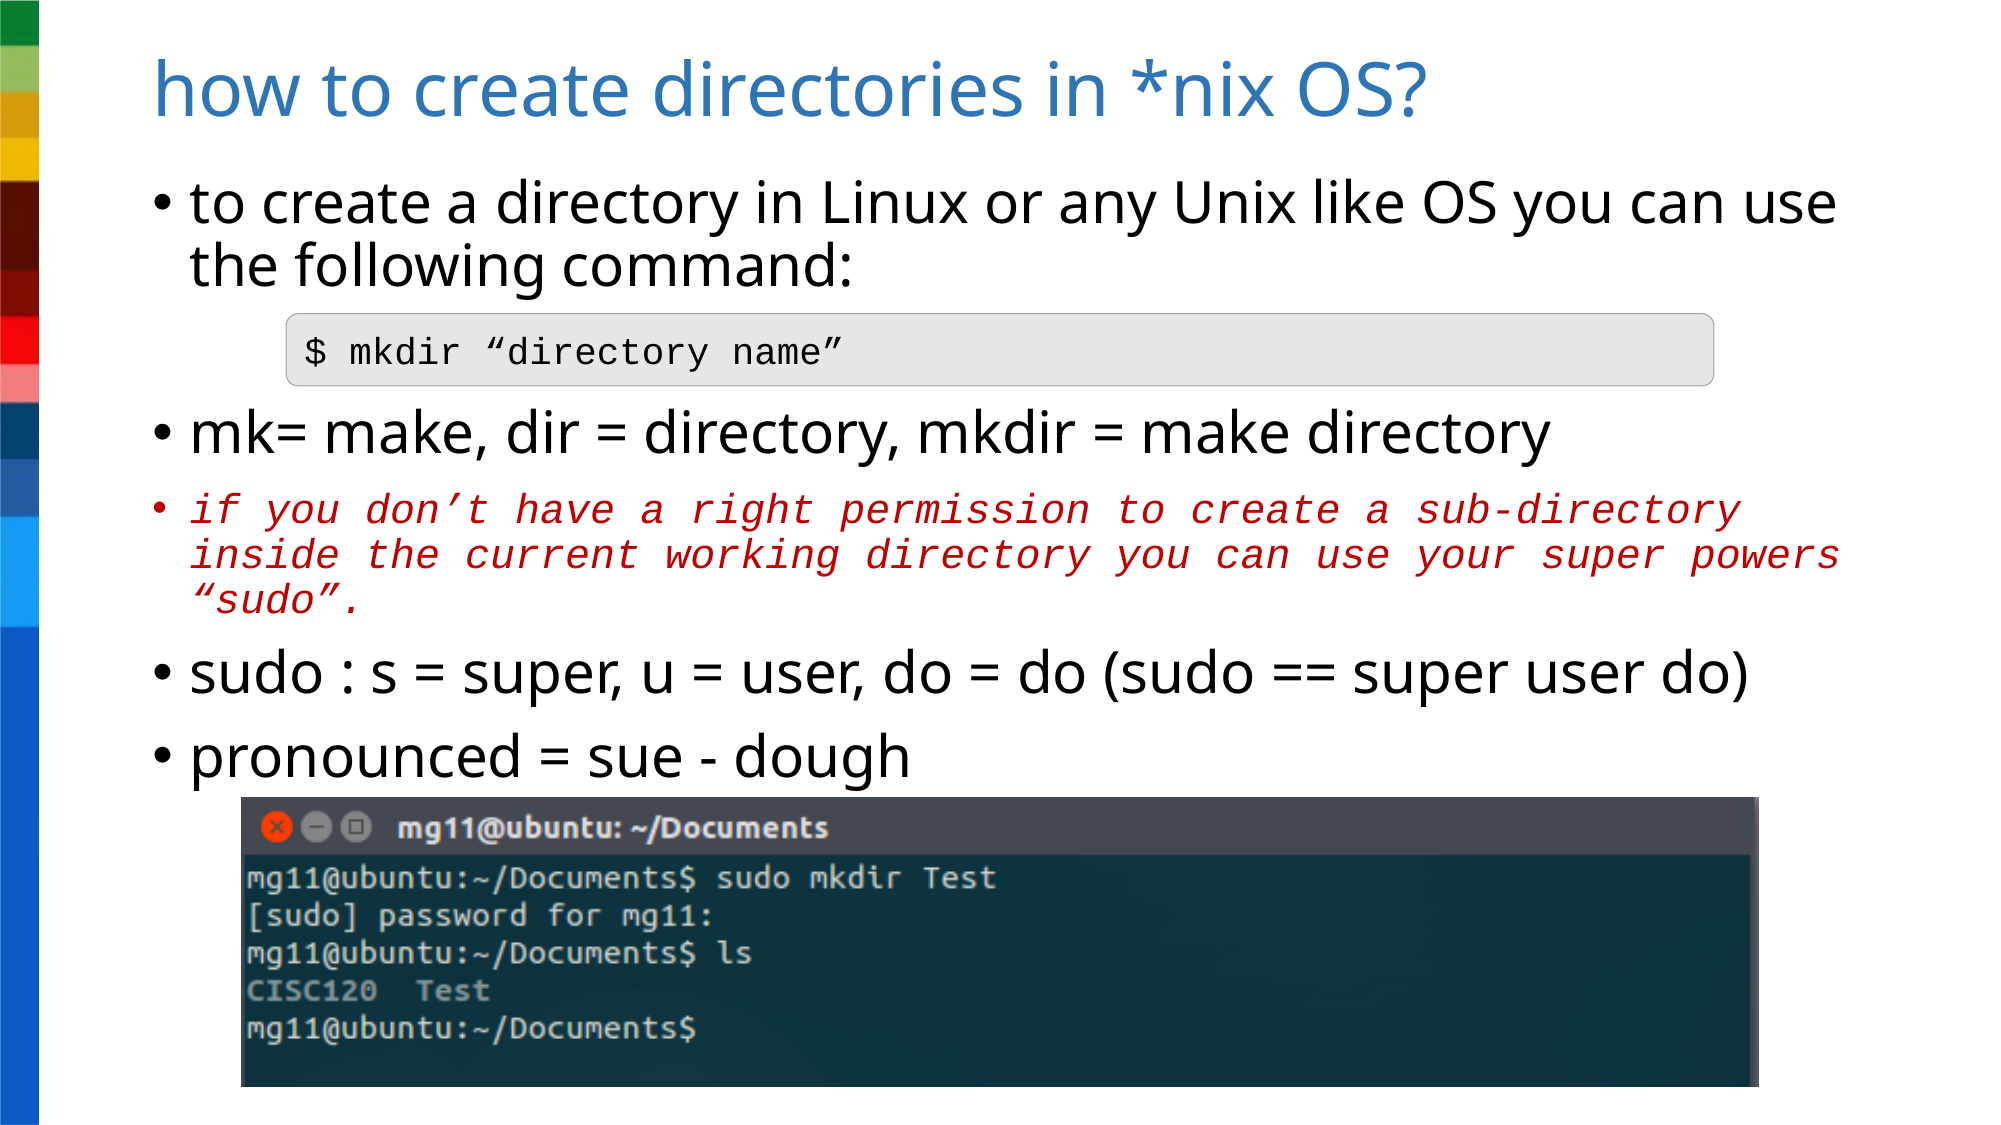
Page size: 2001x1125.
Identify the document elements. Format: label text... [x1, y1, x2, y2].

picture [241, 797, 1759, 1087]
title how to create directories in *nix OS? [137, 41, 1863, 143]
picture [0, 1, 582, 1124]
text_box $ mkdir “directory name” [285, 313, 1715, 387]
list to create a directory in Linux or any Unix like OS you can use the following command: mk= make, dir = directory, mkdir = make directory if you don’t have a right permission to create a sub-directory inside the current working directory you can use your super powers “sudo”. sudo : s = super, u = user, do = do (sudo == super user do) pronounced = sue - dough [137, 165, 1863, 1014]
